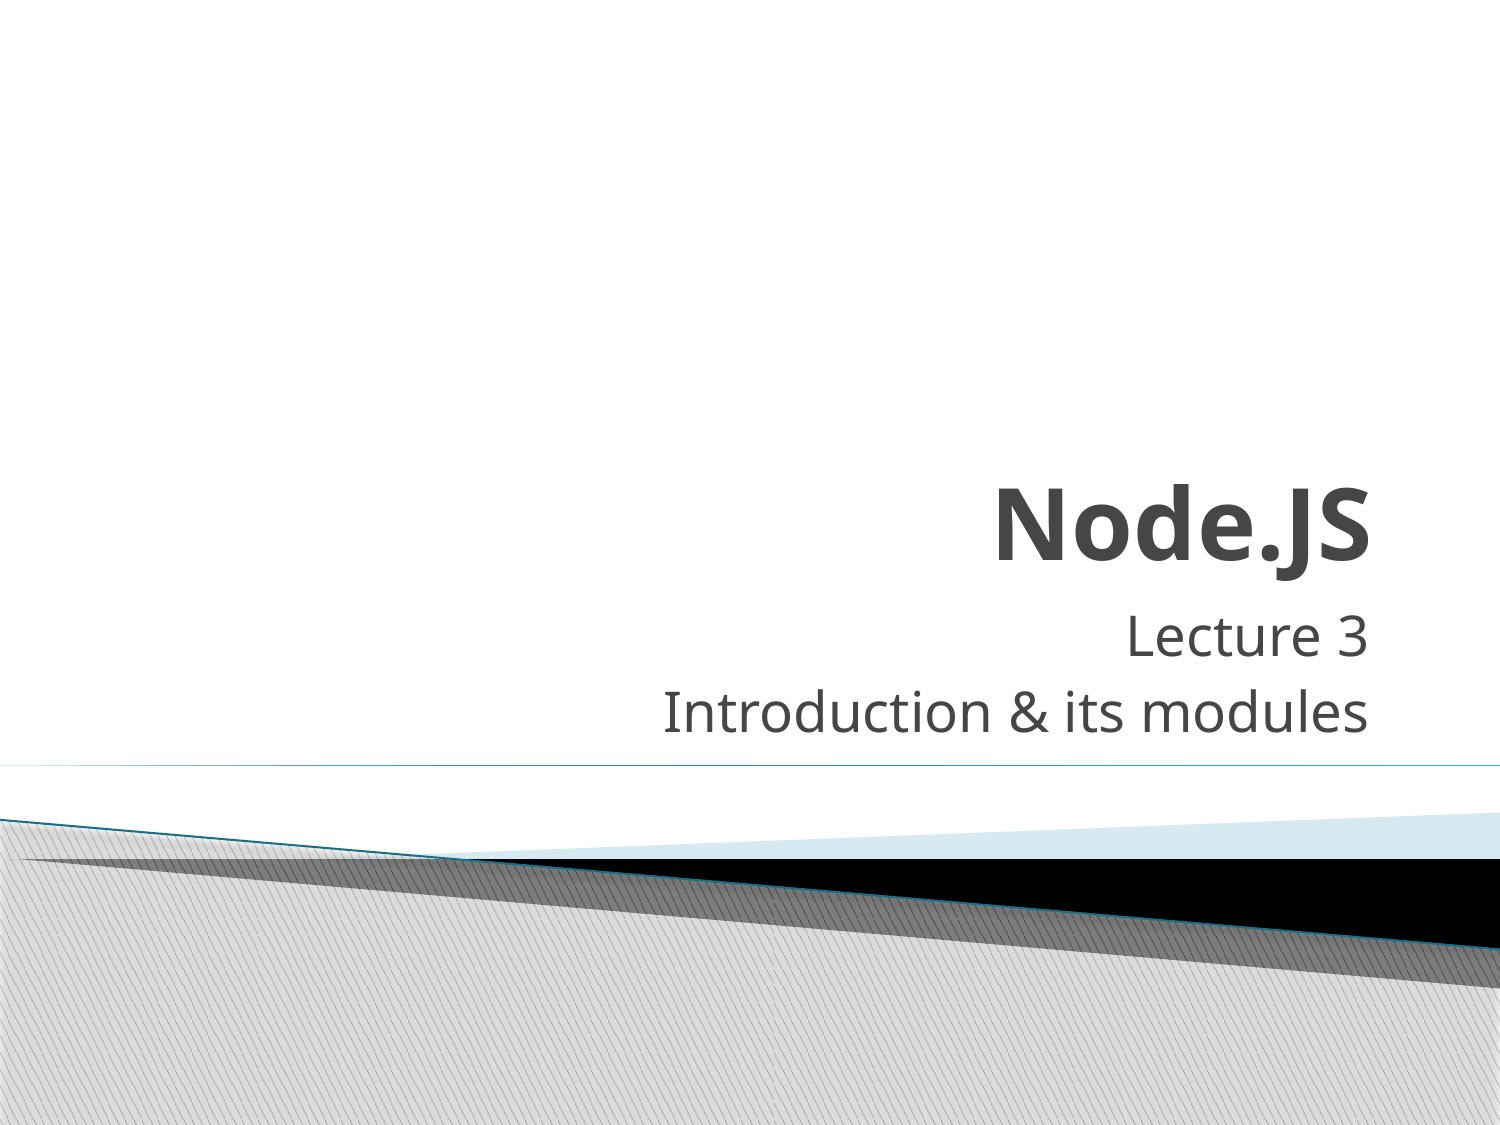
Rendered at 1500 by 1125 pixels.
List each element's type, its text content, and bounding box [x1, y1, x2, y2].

title Node.JS [112, 287, 1388, 588]
subtitle Lecture 3 Introduction & its modules [112, 592, 1388, 790]
picture [5, 859, 1500, 989]
